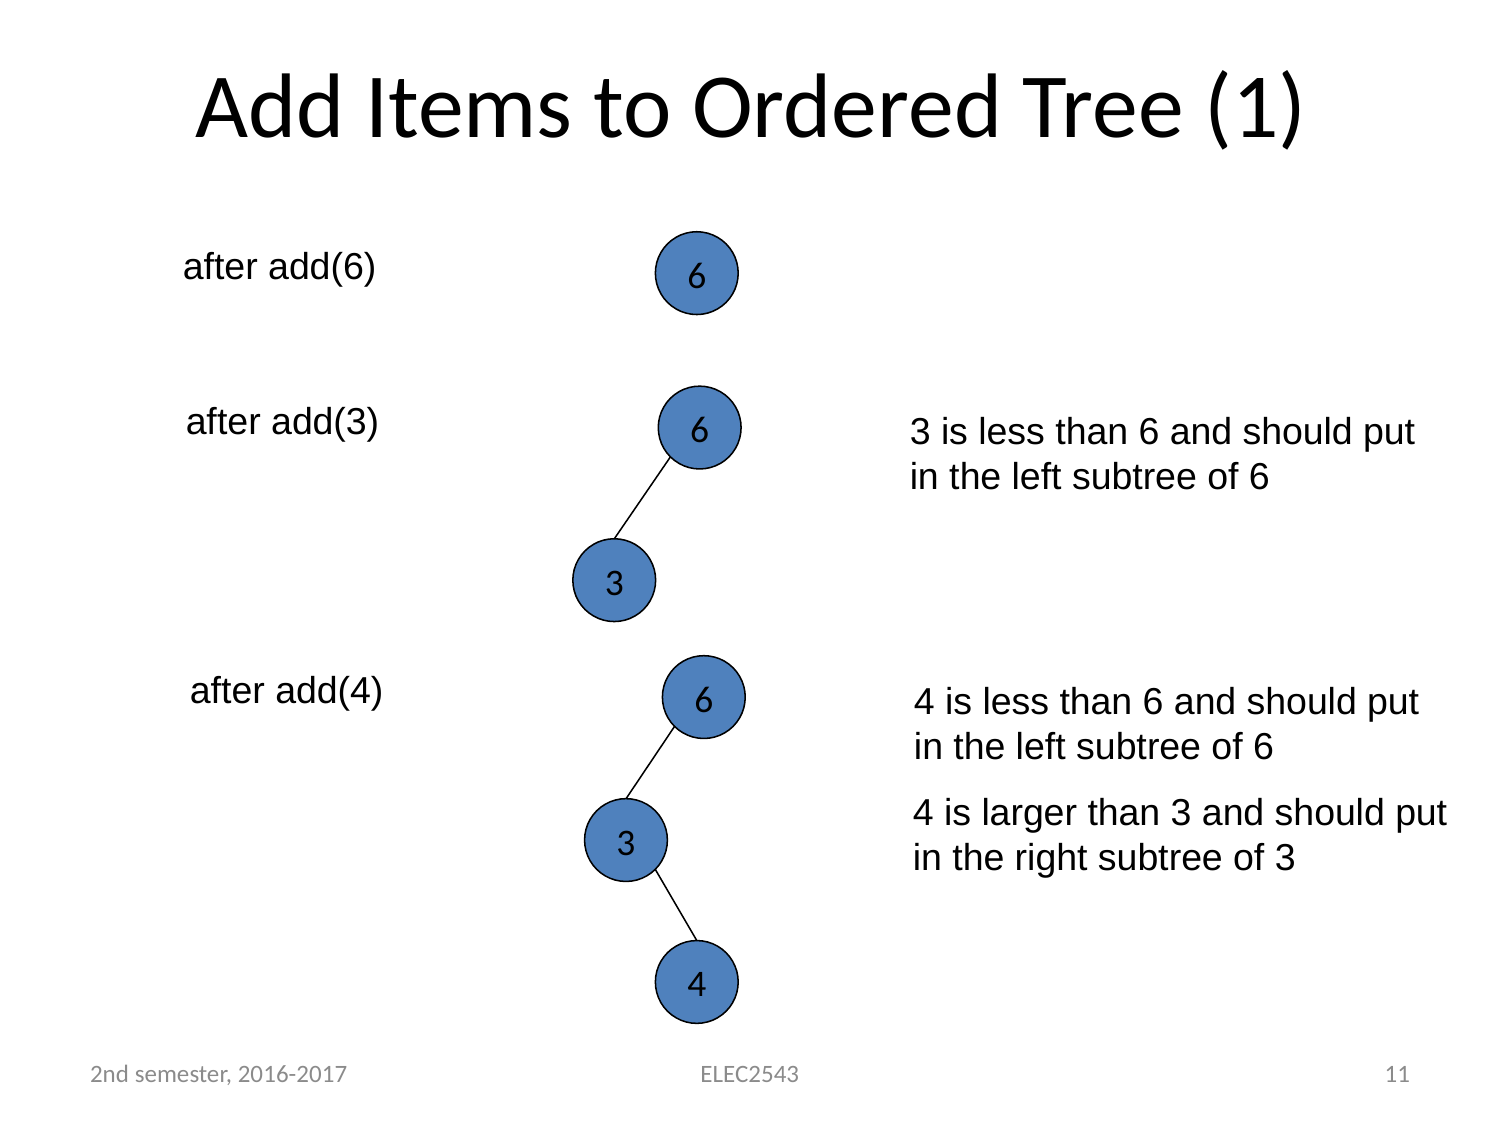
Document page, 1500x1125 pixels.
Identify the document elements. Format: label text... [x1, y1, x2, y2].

text_box 6 [655, 231, 739, 315]
slide_number 2nd semester, 2016-2017 [75, 1042, 425, 1103]
text_box after add(6) [168, 234, 392, 295]
title Add Items to Ordered Tree (1) [76, 7, 1427, 195]
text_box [174, 655, 1464, 1024]
footer ELEC2543 [512, 1042, 988, 1103]
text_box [170, 385, 1432, 622]
slide_number 11 [1074, 1042, 1425, 1103]
